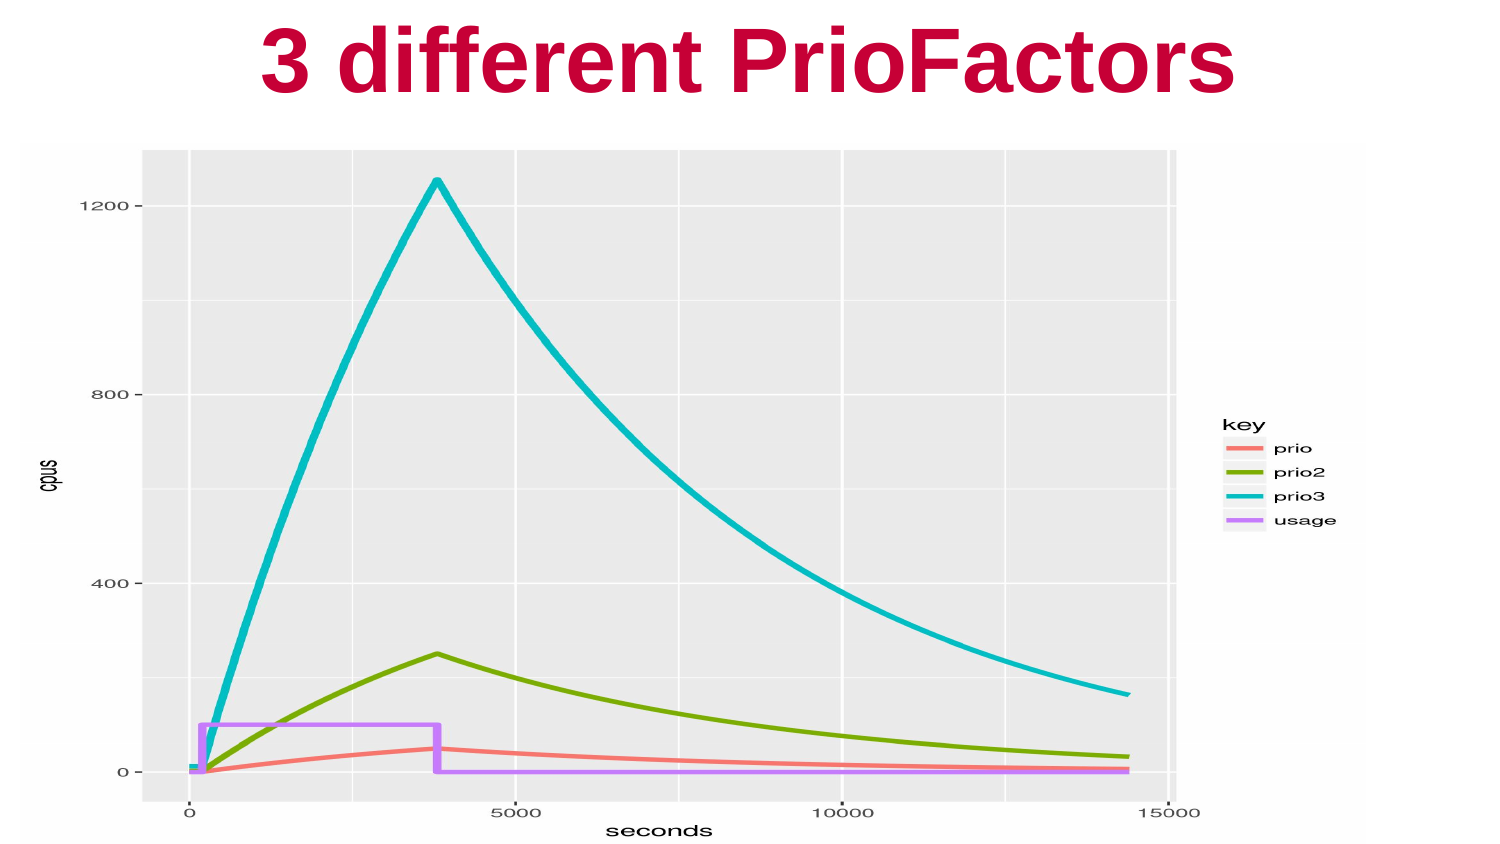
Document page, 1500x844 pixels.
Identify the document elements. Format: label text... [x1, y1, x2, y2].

title 3 different PrioFactors [0, 0, 1500, 113]
picture [20, 142, 1366, 844]
